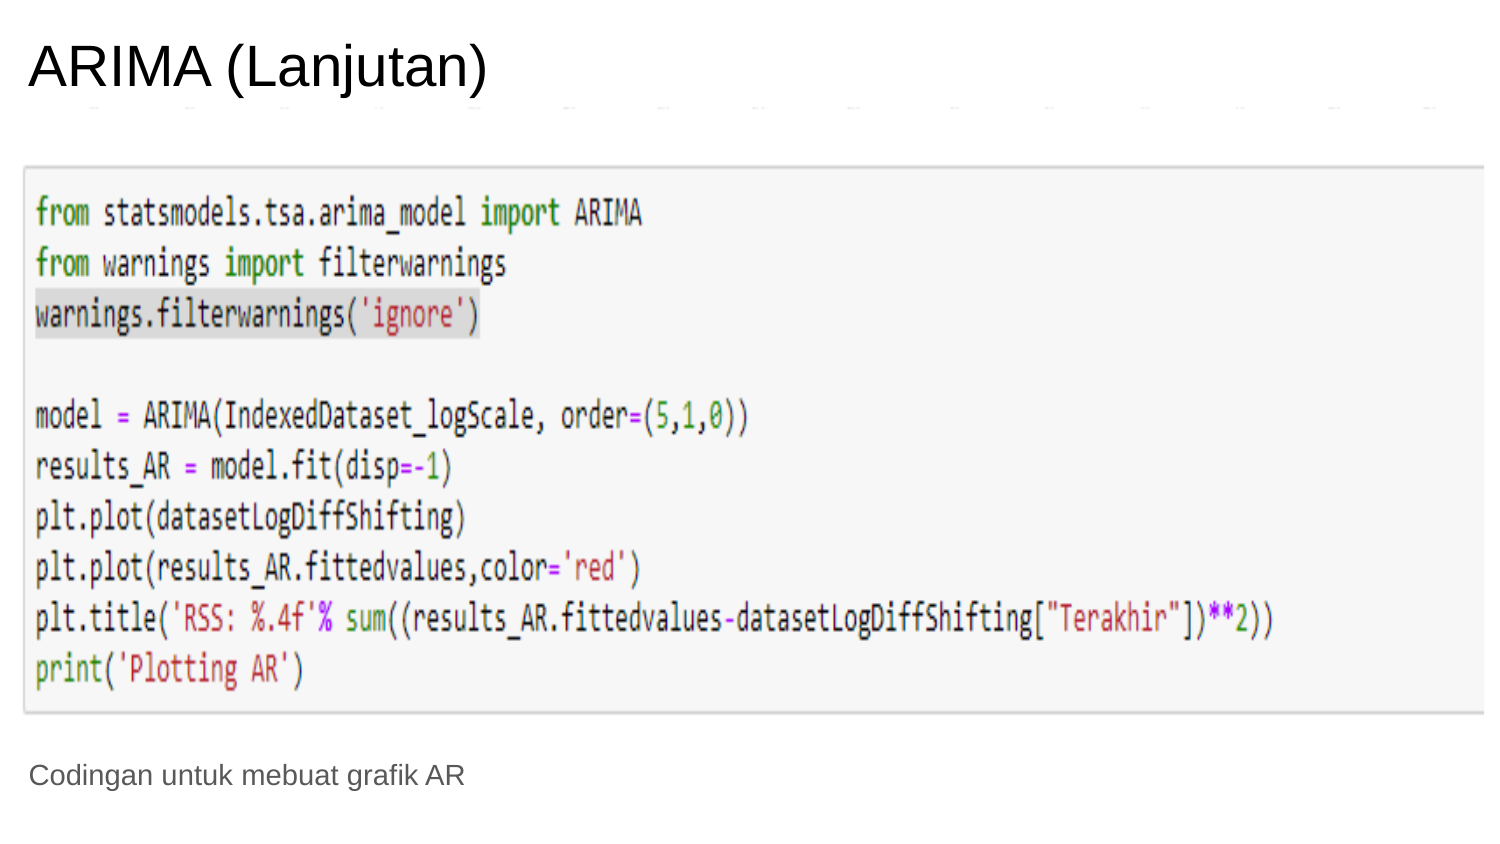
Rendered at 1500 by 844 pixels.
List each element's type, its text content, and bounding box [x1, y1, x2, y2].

picture [13, 107, 1485, 737]
title ARIMA (Lanjutan) [13, 13, 1412, 106]
list Codingan untuk mebuat grafik AR [13, 743, 1485, 831]
